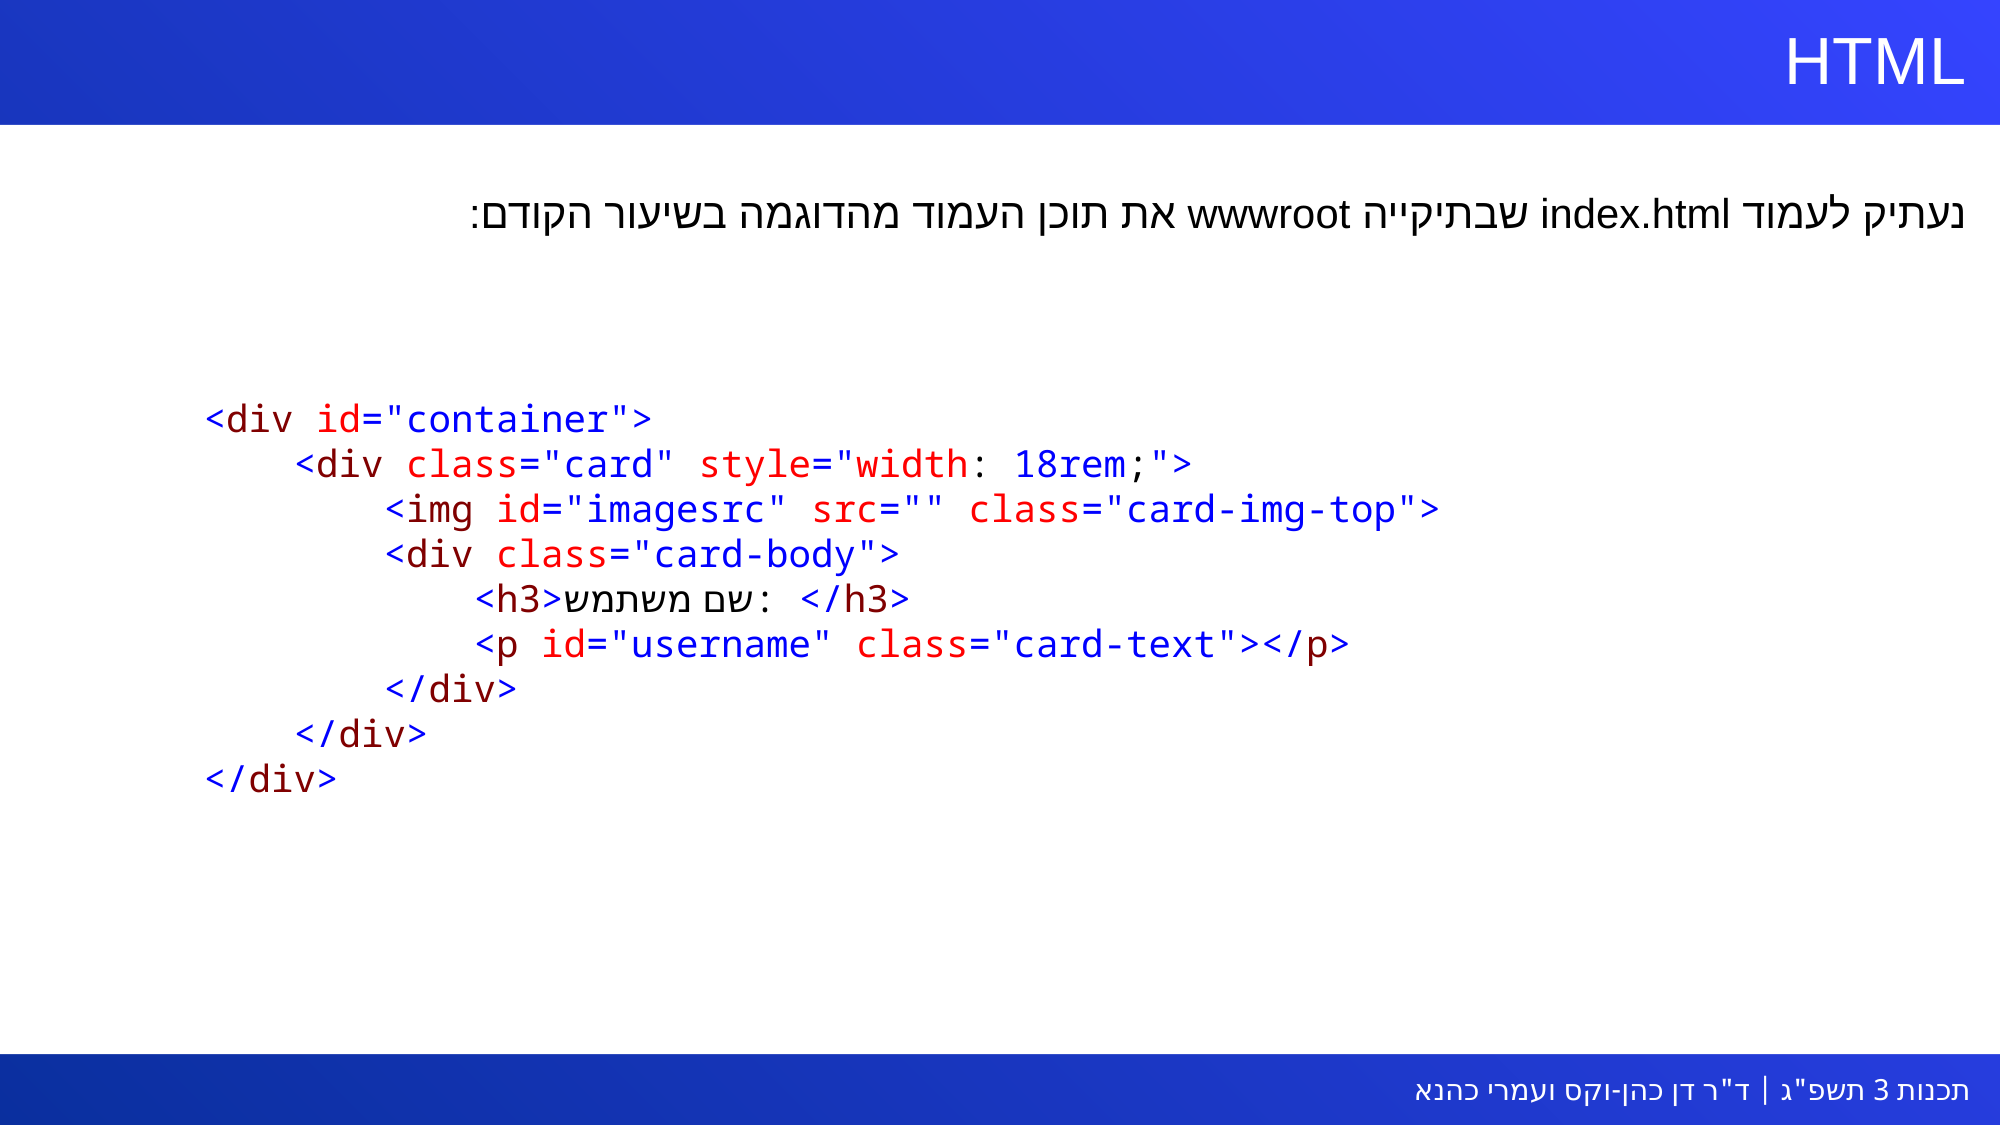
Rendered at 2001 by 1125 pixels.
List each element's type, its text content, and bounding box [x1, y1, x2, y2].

title HTML [0, 9, 1982, 118]
text_box <div id="container"> <div class="card" style="width: 18rem;"> <img id="imagesrc" src="" class="card-img-top"> <div class="card-body"> <h3>שם משתמש: </h3> <p id="username" class="card-text"></p> </div> </div> </div> [166, 387, 1849, 808]
list נעתיק לעמוד index.html שבתיקייה wwwroot את תוכן העמוד מהדוגמה בשיעור הקודם: [360, 185, 1982, 1015]
